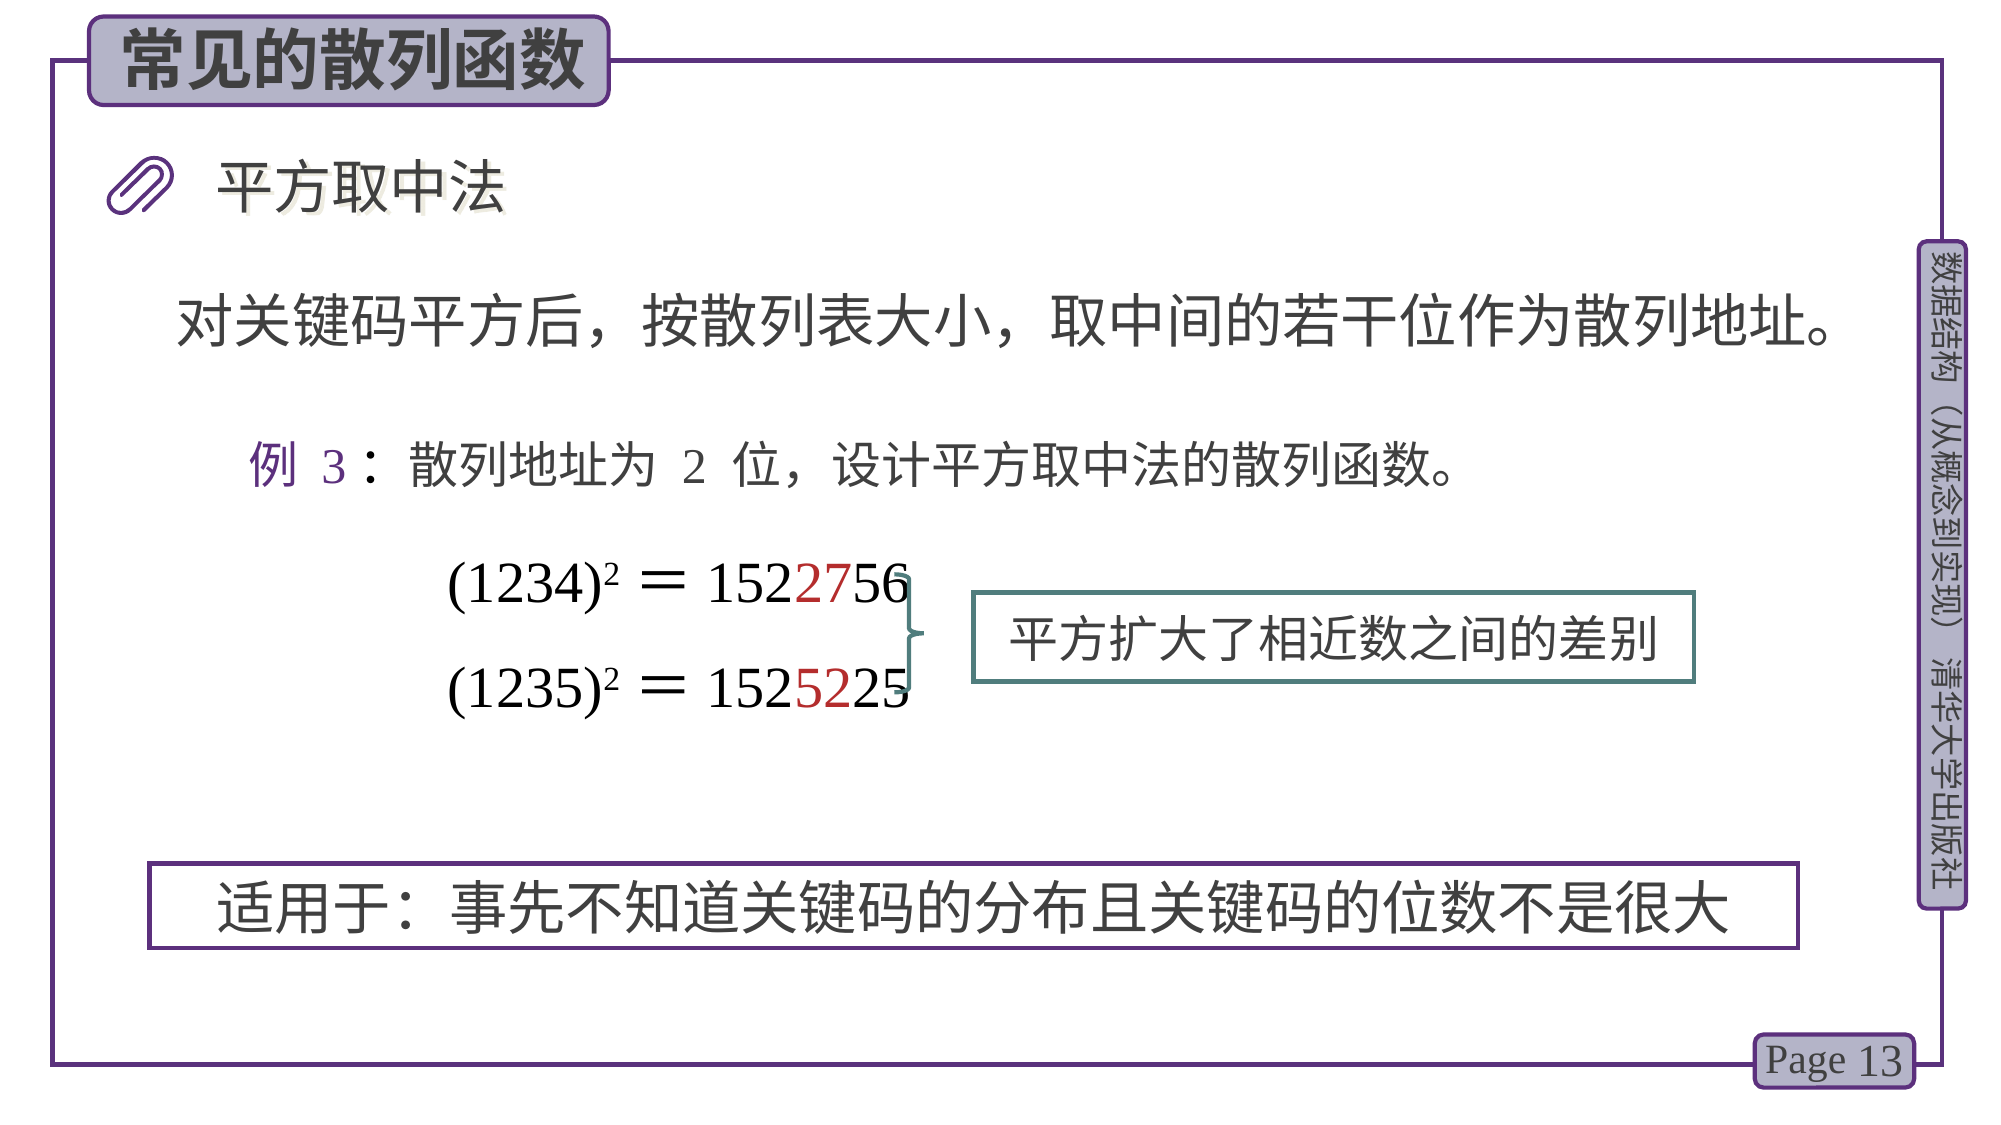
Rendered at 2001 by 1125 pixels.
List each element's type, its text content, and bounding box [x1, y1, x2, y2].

text_box (1234)2＝1522756 [432, 536, 1282, 622]
text_box 例 3：散列地址为 2 位，设计平方取中法的散列函数。 [233, 426, 1585, 502]
text_box 适用于：事先不知道关键码的分布且关键码的位数不是很大 [149, 863, 1799, 949]
text_box [87, 15, 600, 107]
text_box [105, 142, 1251, 229]
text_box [894, 574, 1695, 693]
text_box 对关键码平方后，按散列表大小，取中间的若干位作为散列地址。 [175, 262, 1920, 362]
text_box 常见的散列函数 [104, 10, 620, 105]
text_box (1235)2＝1525225 [432, 641, 1282, 727]
